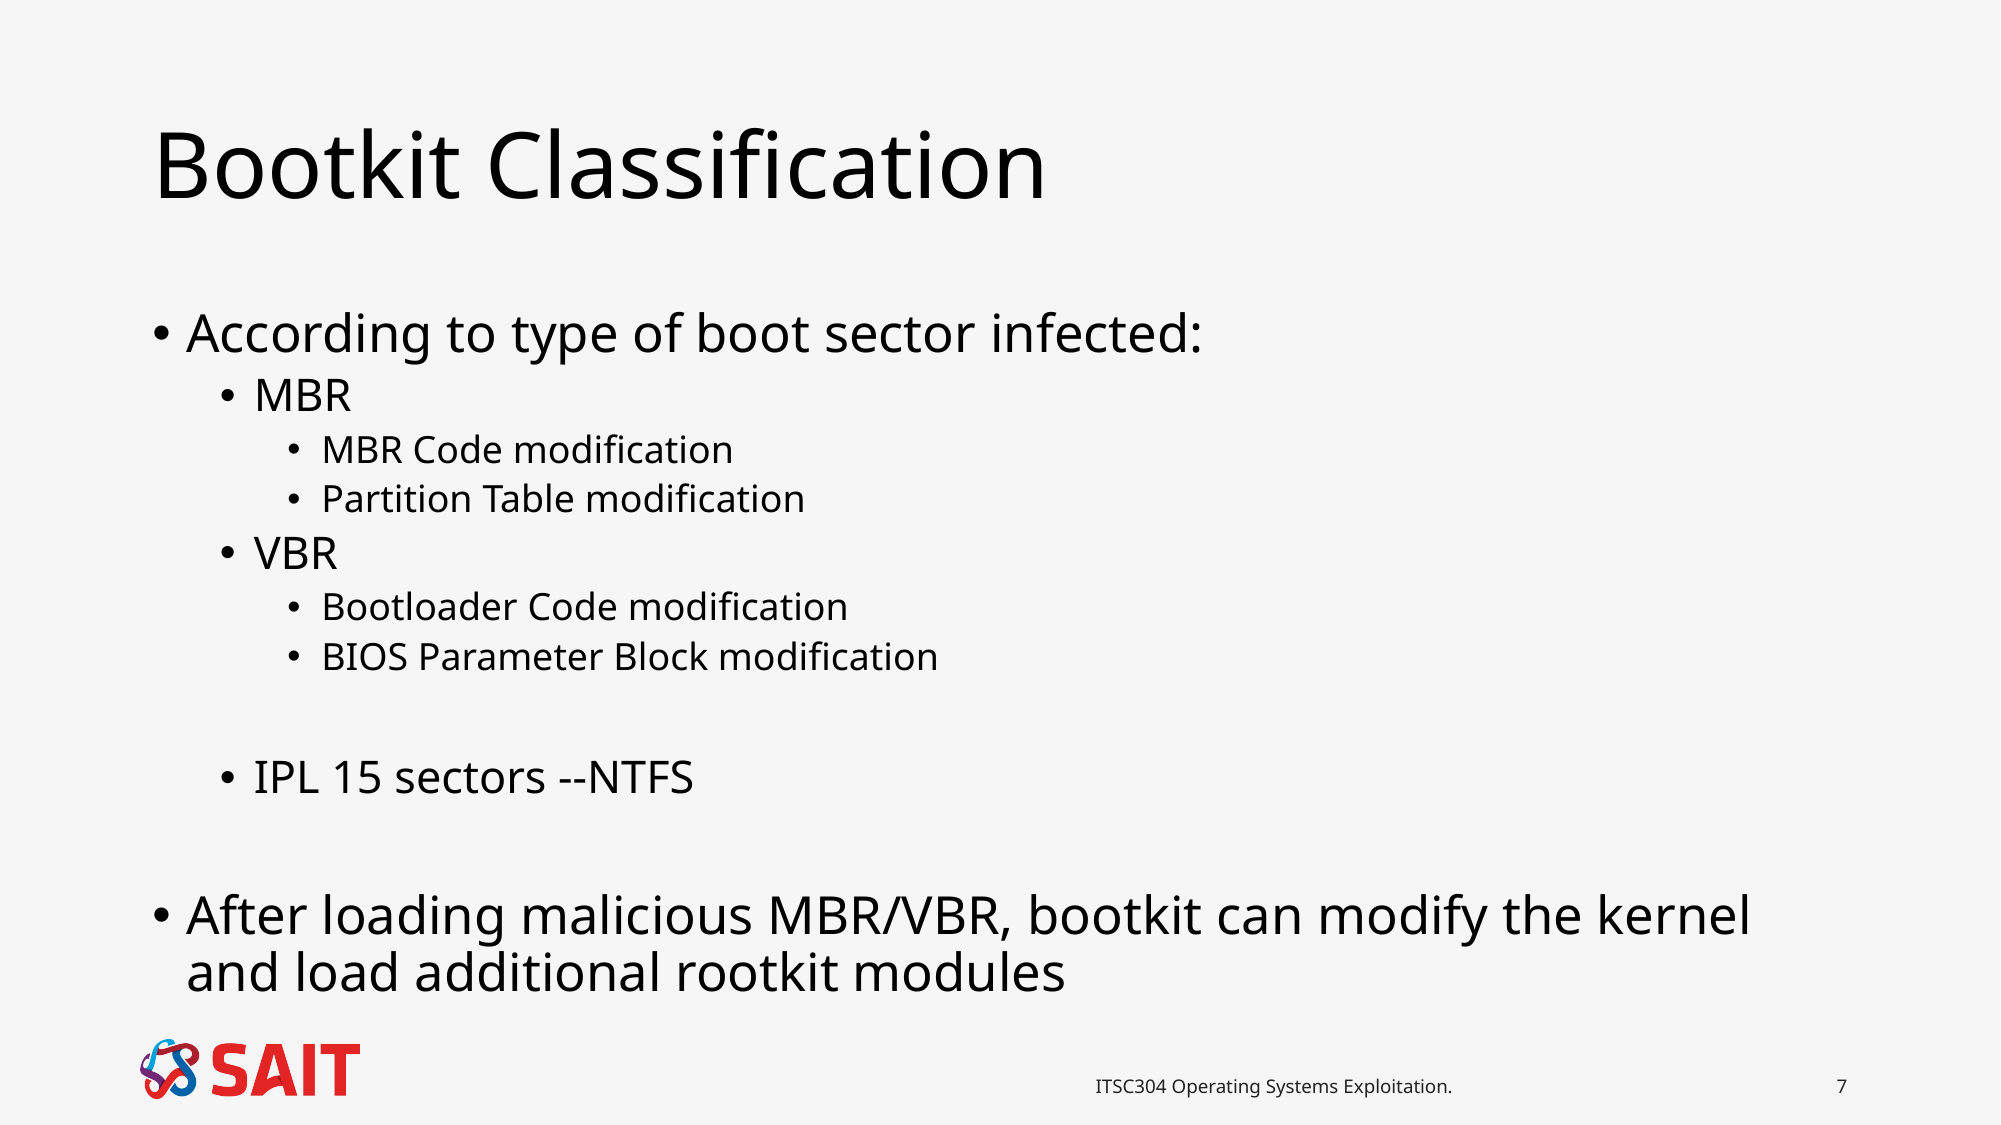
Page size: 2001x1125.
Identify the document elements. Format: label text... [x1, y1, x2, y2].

footer ITSC304 Operating Systems Exploitation. [858, 1048, 1690, 1109]
list According to type of boot sector infected: MBR MBR Code modification Partition Table modification VBR Bootloader Code modification BIOS Parameter Block modification IPL 15 sectors --NTFS After loading malicious MBR/VBR, bootkit can modify the kernel and load additional rootkit modules [137, 299, 1863, 1014]
slide_number 7 [1718, 1048, 1863, 1109]
picture [114, 1013, 386, 1125]
title Bootkit Classification [137, 59, 1863, 278]
